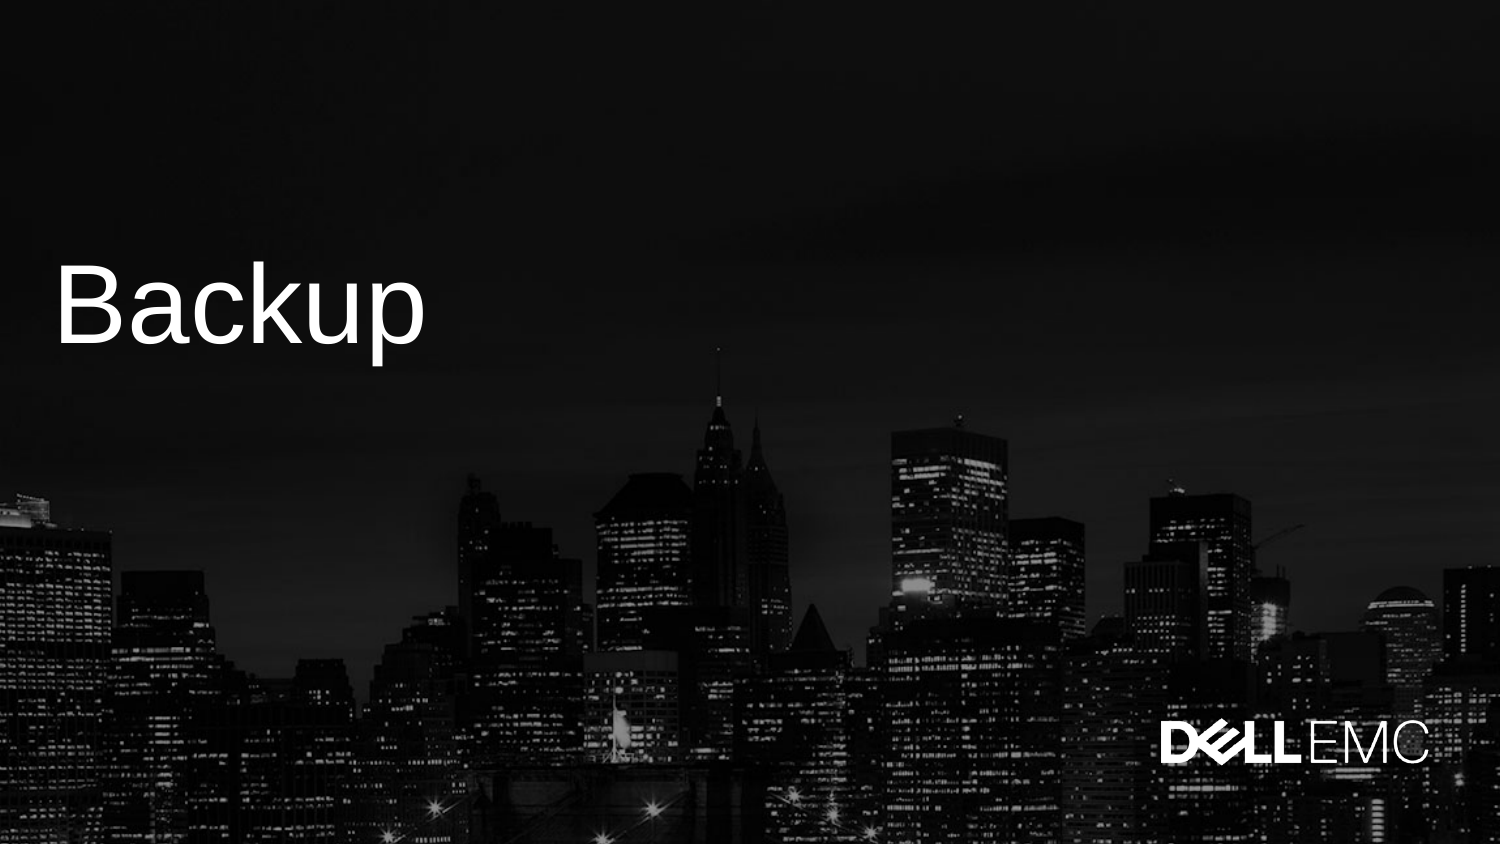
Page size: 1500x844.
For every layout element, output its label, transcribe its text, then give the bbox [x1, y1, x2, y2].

title Backup [52, 245, 1284, 368]
picture [0, 0, 1500, 844]
